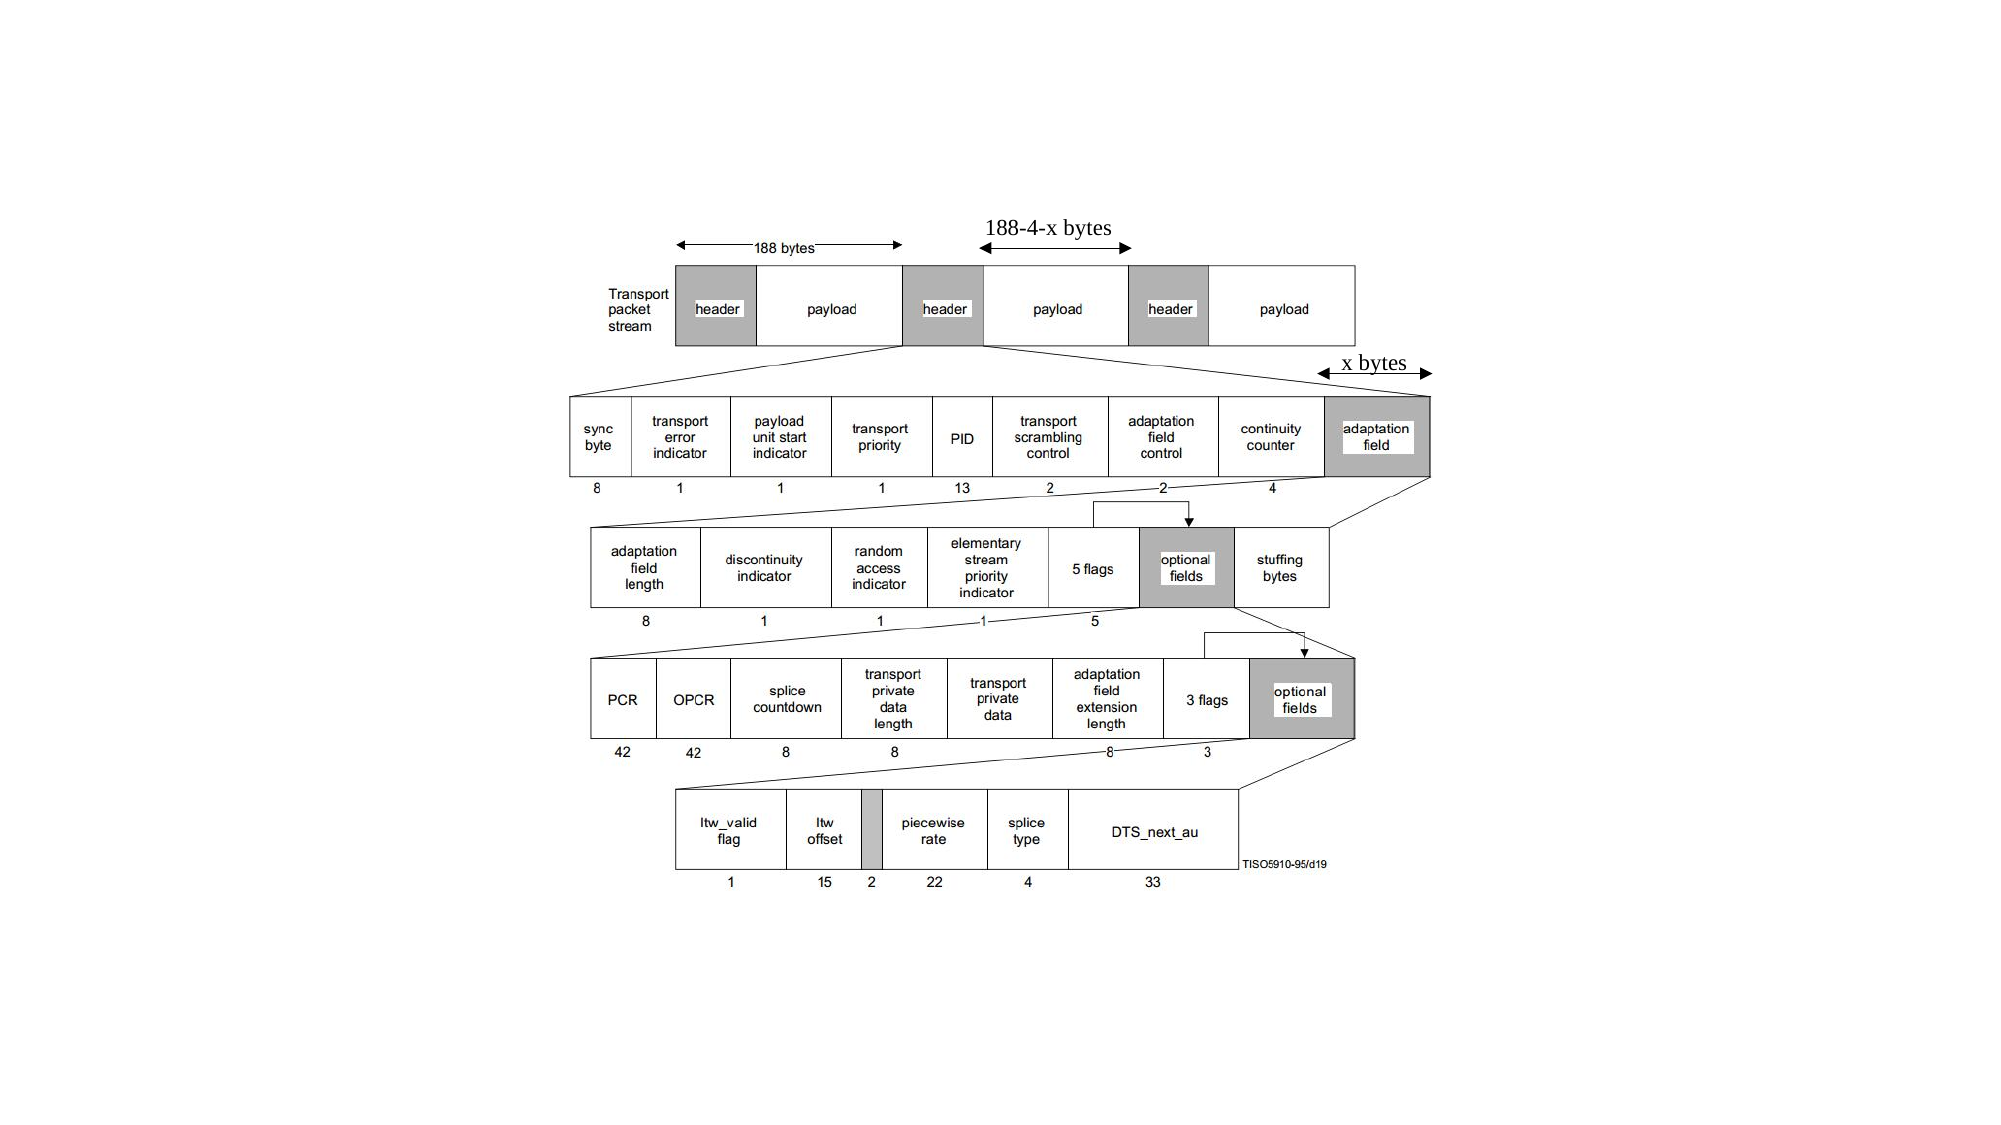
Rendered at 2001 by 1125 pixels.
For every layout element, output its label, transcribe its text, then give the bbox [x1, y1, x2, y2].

picture [567, 234, 1433, 891]
text_box x bytes [1433, 340, 1443, 383]
text_box 188-4-x bytes [970, 205, 1141, 234]
